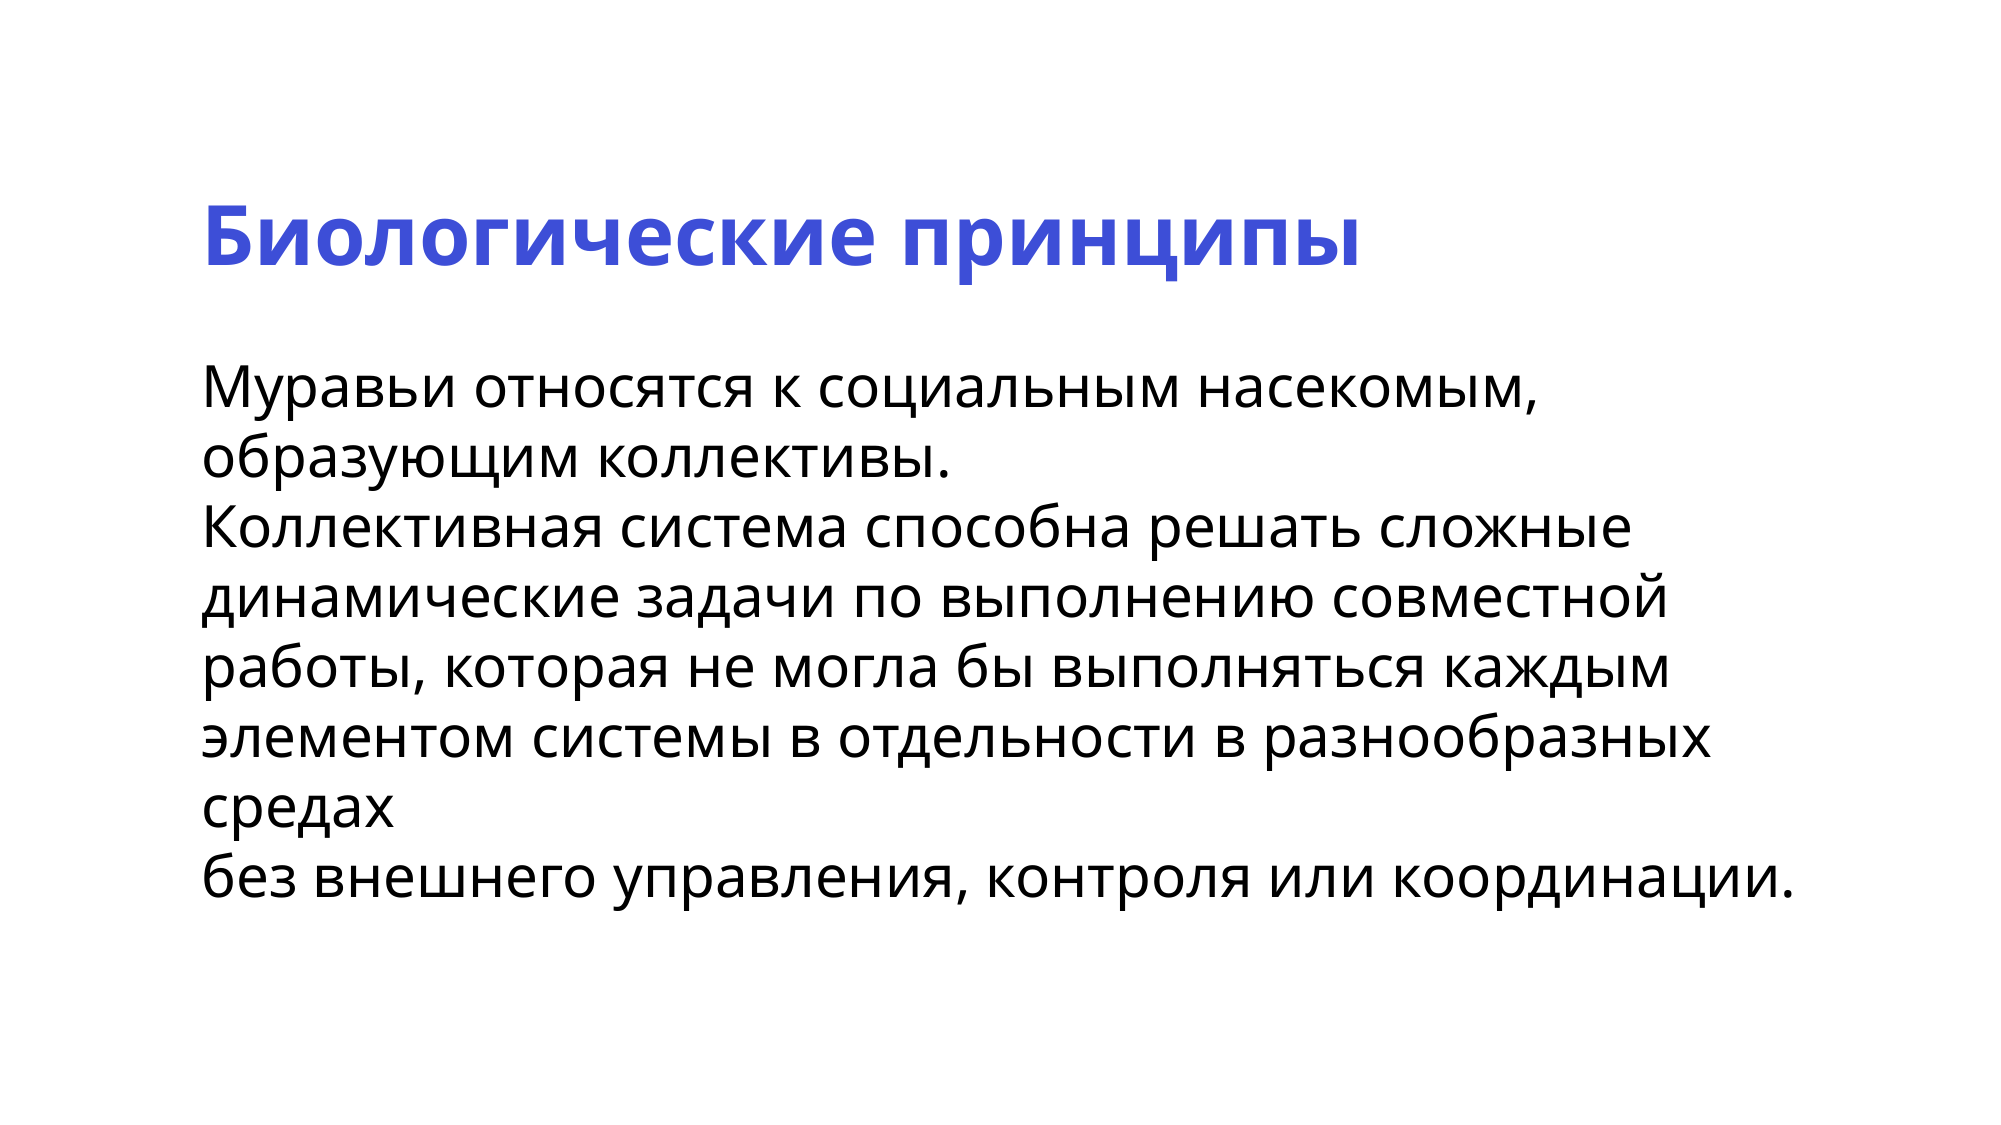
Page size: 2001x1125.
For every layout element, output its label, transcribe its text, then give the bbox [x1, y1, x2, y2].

text_box Муравьи относятся к социальным насекомым, образующим коллективы. Коллективная система способна решать сложные динамические задачи по выполнению совместной работы, которая не могла бы выполняться каждым элементом системы в отдельности в разнообразных средах без внешнего управления, контроля или координации. [186, 341, 1816, 916]
text_box Биологические принципы [186, 185, 1814, 306]
